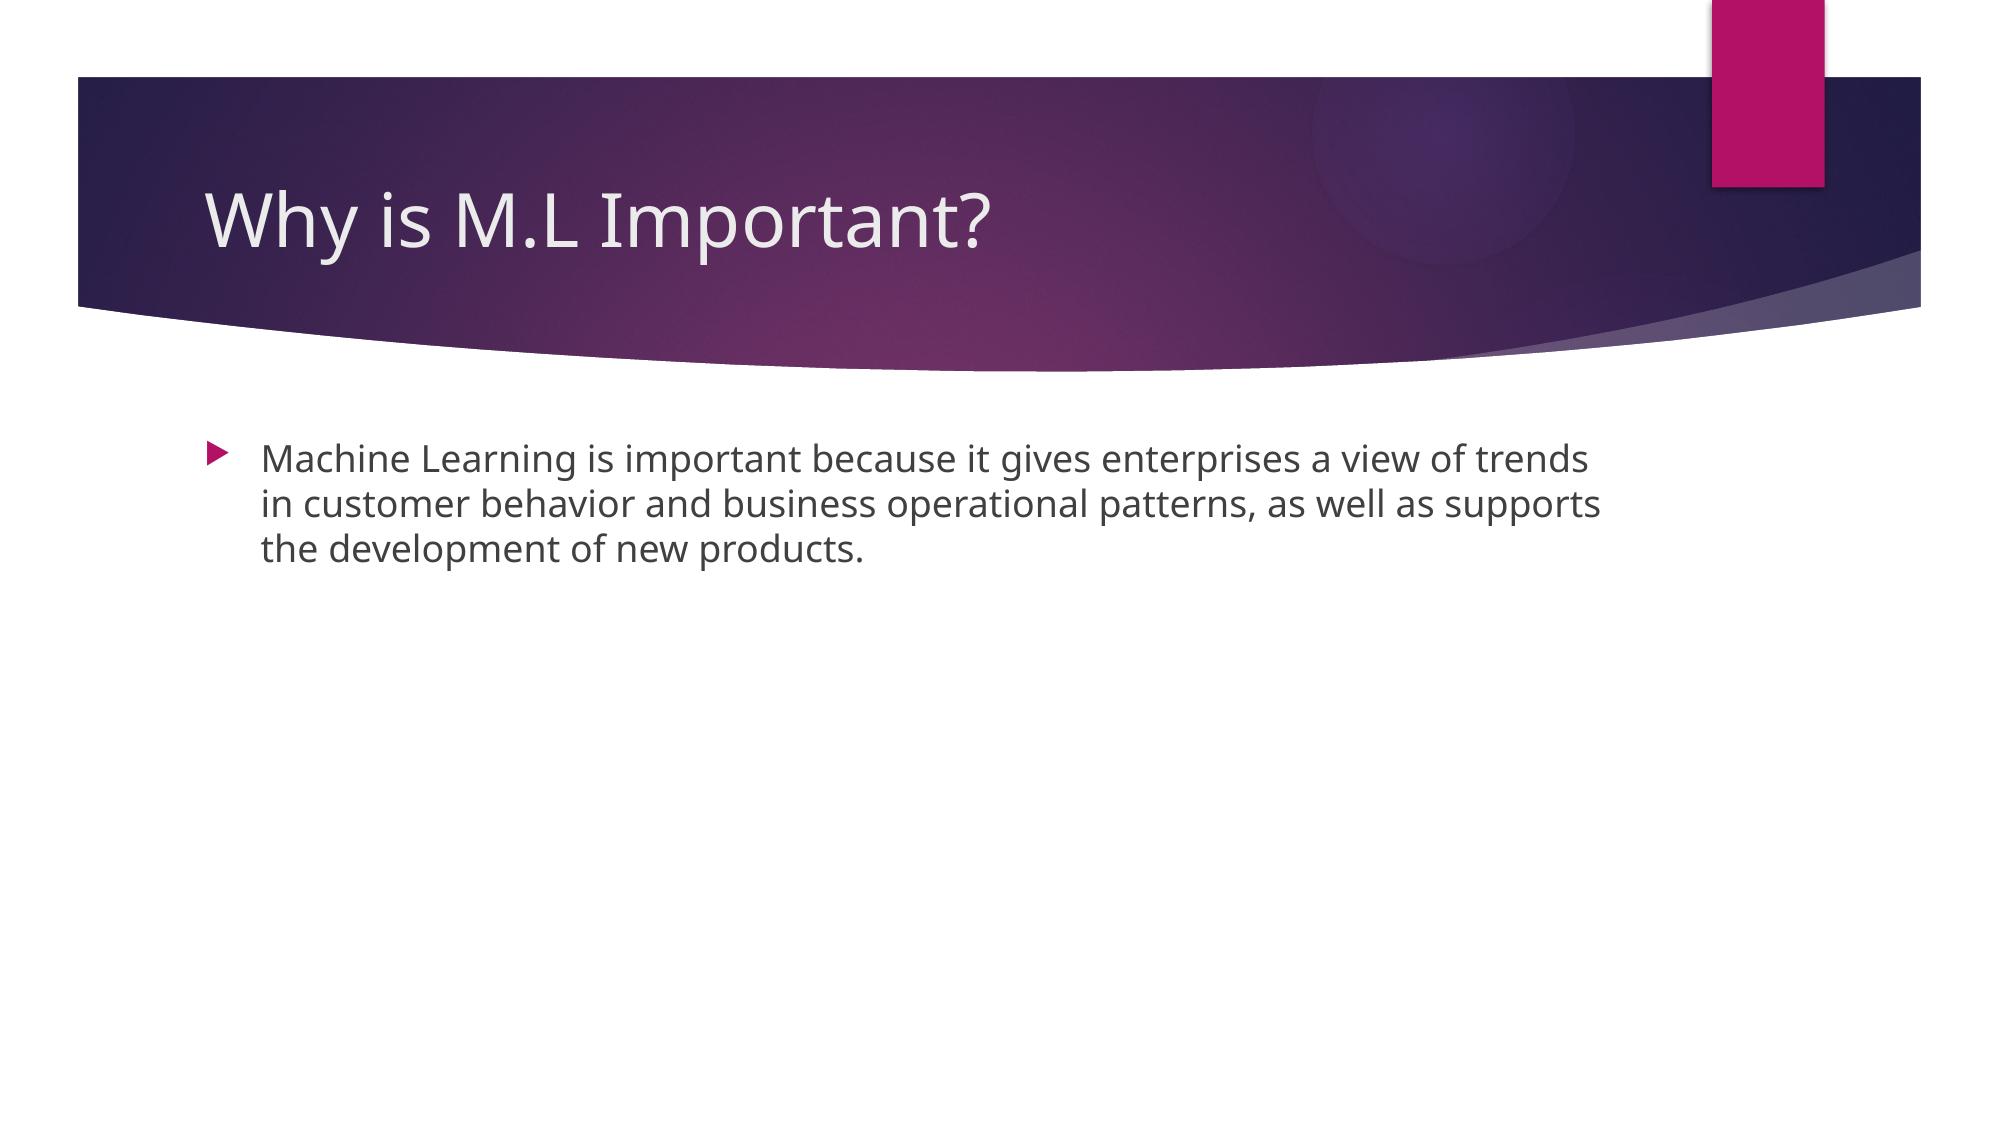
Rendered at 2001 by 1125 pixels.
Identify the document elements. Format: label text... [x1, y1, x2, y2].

title Why is M.L Important? [189, 159, 1627, 276]
list Machine Learning is important because it gives enterprises a view of trends in customer behavior and business operational patterns, as well as supports the development of new products. [189, 427, 1638, 988]
